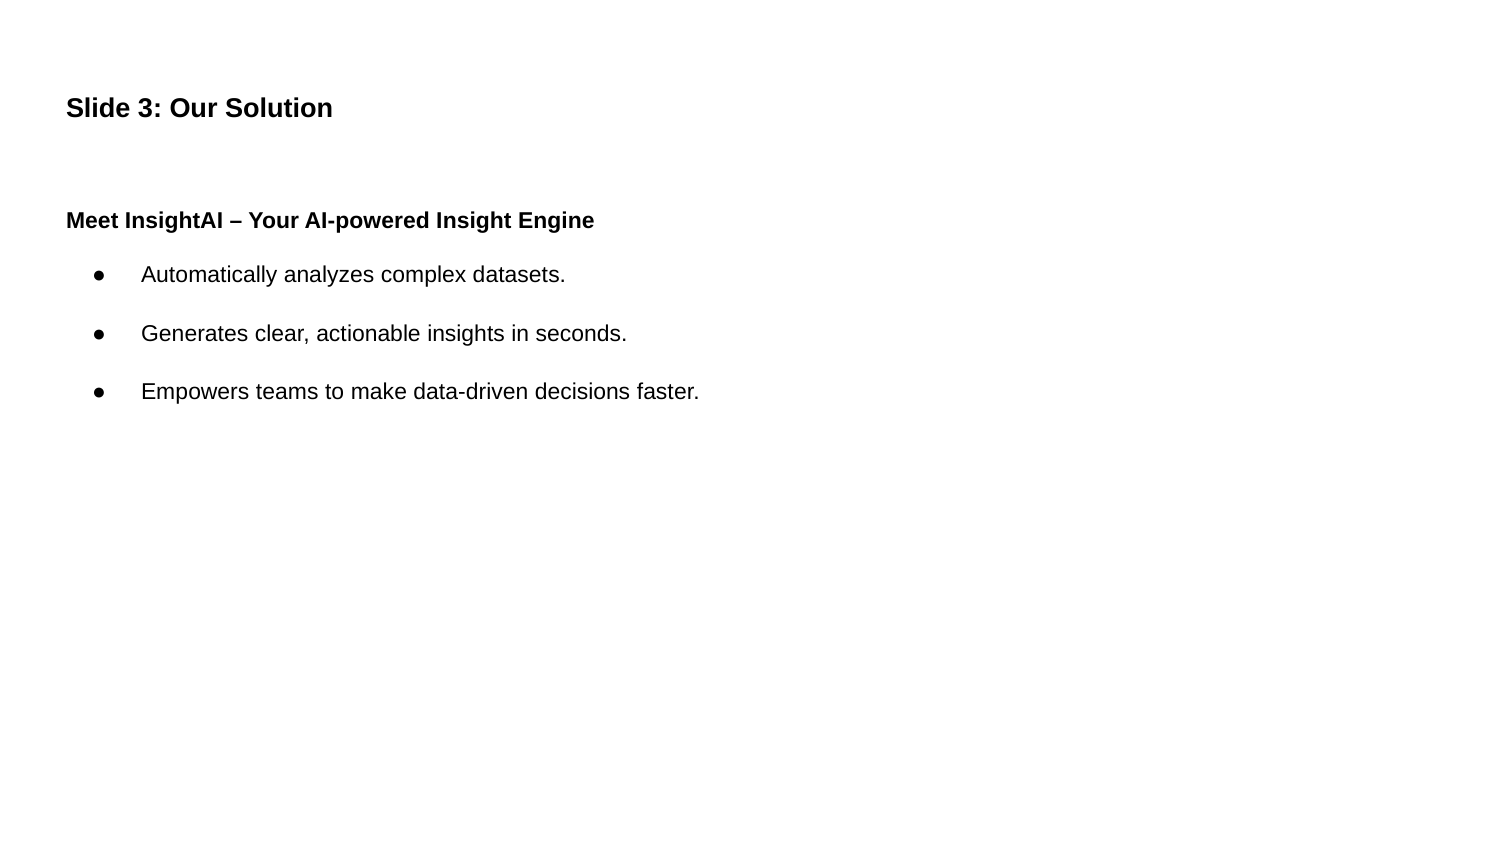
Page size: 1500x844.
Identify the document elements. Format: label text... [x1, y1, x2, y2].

title Slide 3: Our Solution [51, 72, 1449, 167]
list Meet InsightAI – Your AI-powered Insight Engine Automatically analyzes complex datasets. Generates clear, actionable insights in seconds. Empowers teams to make data-driven decisions faster. [51, 189, 1449, 750]
